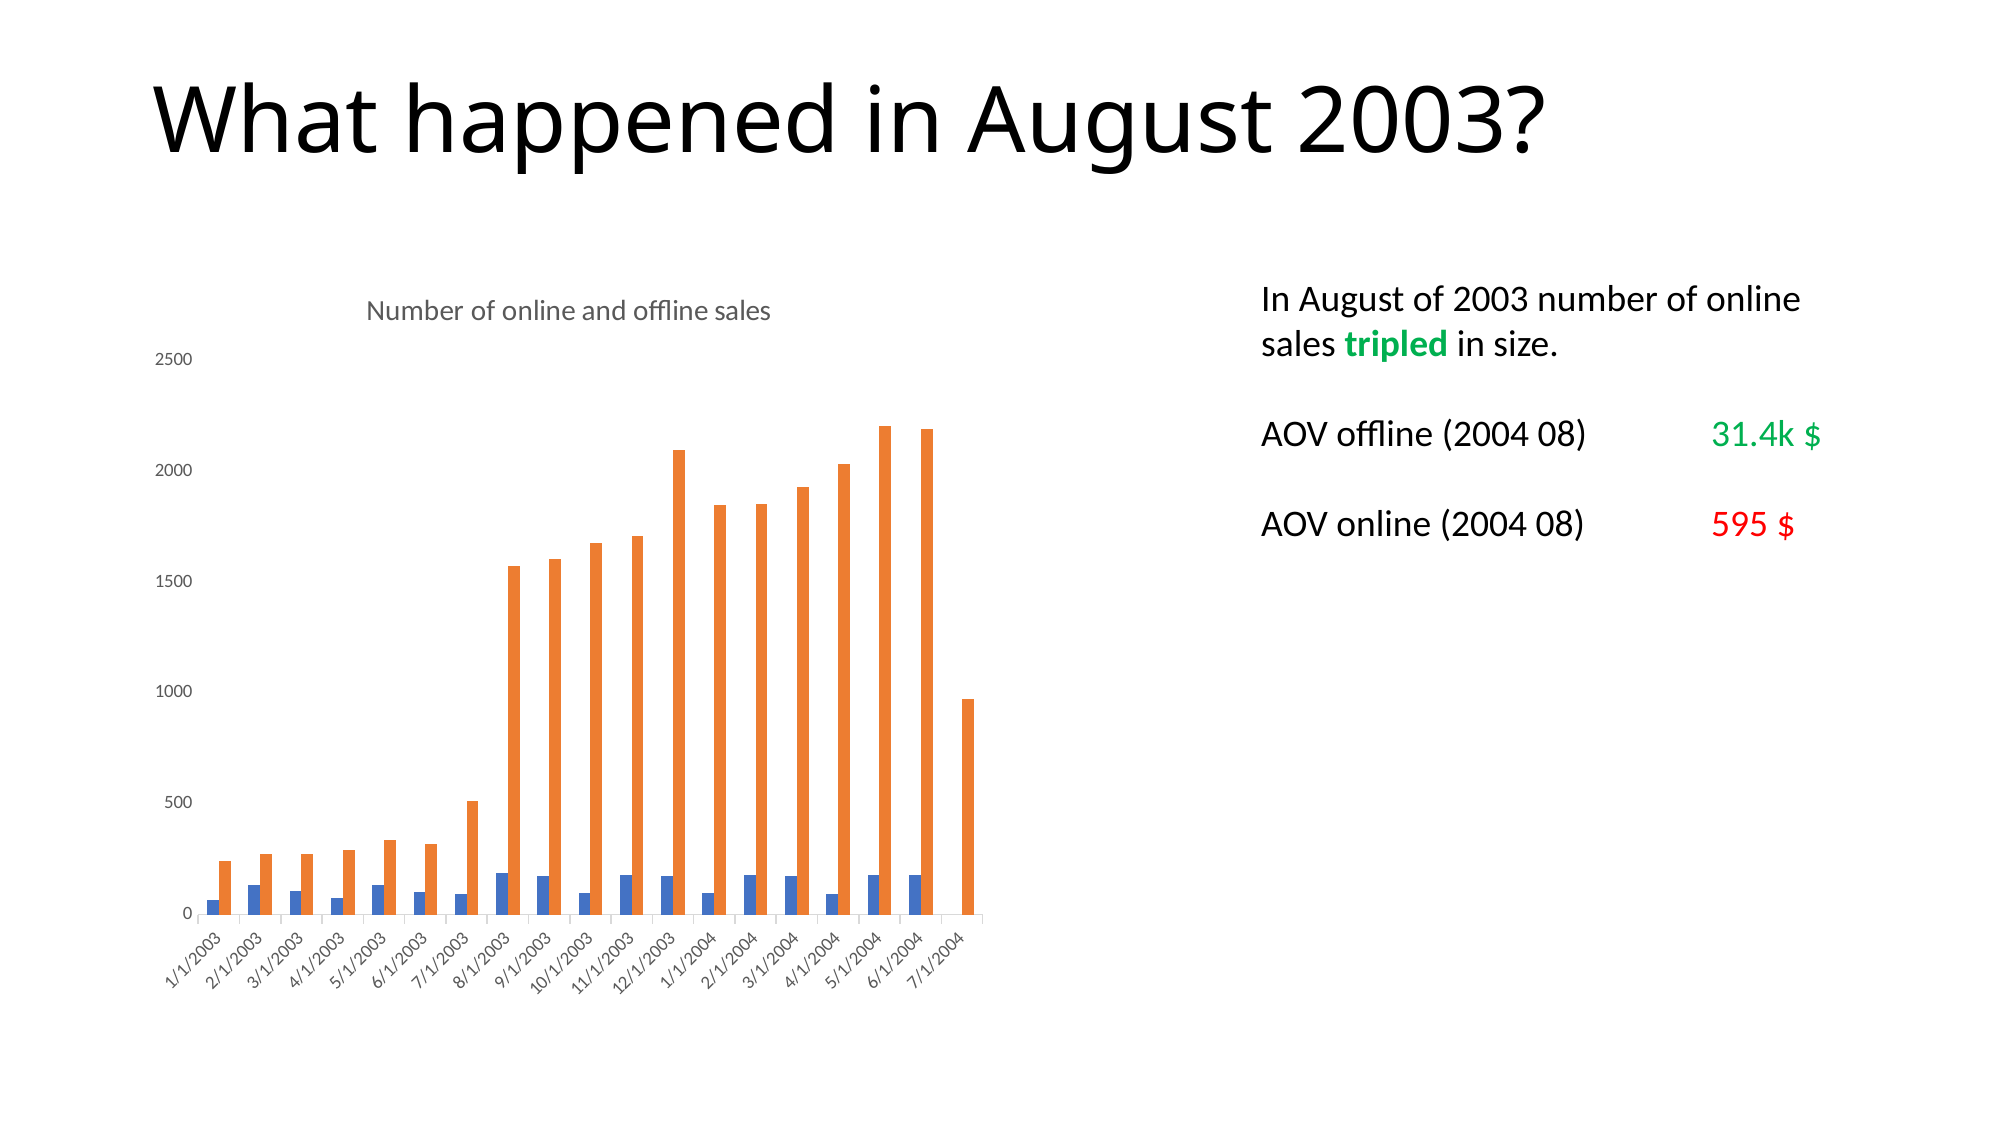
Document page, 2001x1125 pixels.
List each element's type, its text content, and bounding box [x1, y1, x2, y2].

chart [137, 266, 1000, 1016]
title What happened in August 2003? [137, 59, 1863, 187]
text_box In August of 2003 number of online sales tripled in size. AOV offline (2004 08) 31.4k $ AOV online (2004 08) 595 $ [1246, 266, 1863, 552]
